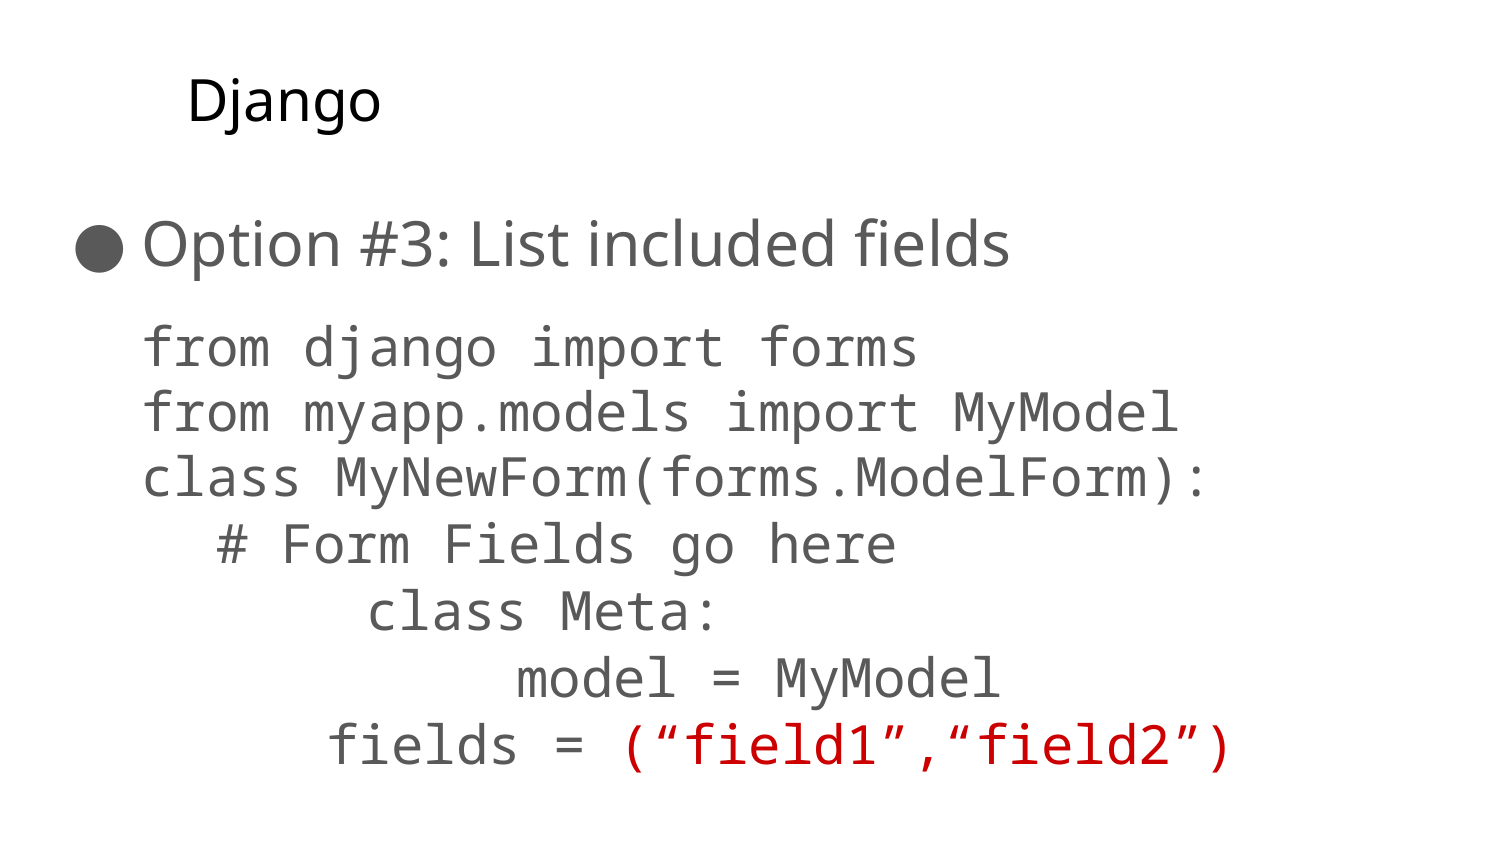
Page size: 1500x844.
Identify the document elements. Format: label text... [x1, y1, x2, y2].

title Django [171, 48, 1449, 143]
list Option #3: List included fields from django import forms from myapp.models import MyModel class MyNewForm(forms.ModelForm): # Form Fields go here class Meta: model = MyModel fields = (“field1”,“field2”) [51, 189, 1449, 750]
